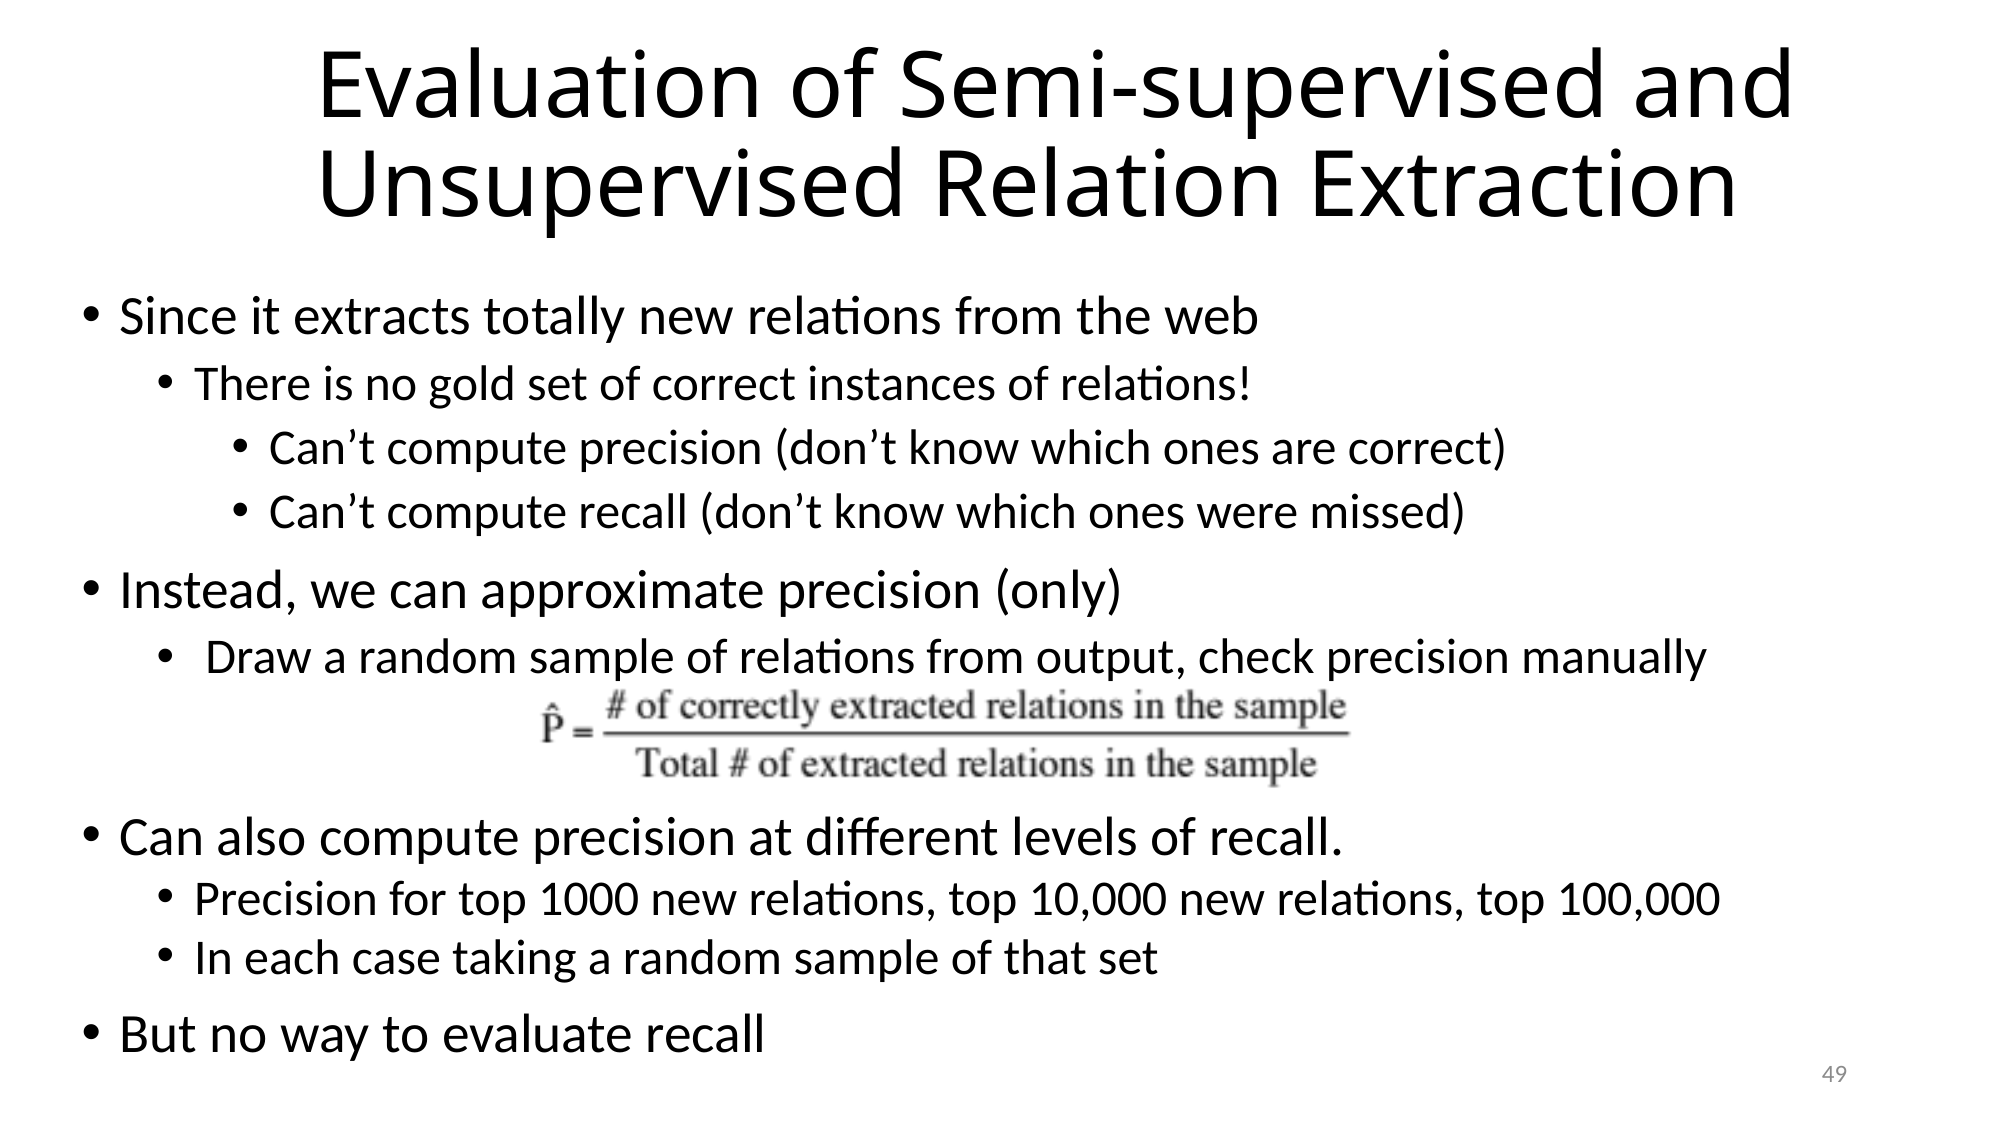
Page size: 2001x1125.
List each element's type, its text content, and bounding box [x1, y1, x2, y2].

list Since it extracts totally new relations from the web There is no gold set of correct instances of relations! Can’t compute precision (don’t know which ones are correct) Can’t compute recall (don’t know which ones were missed) Instead, we can approximate precision (only) Draw a random sample of relations from output, check precision manually Can also compute precision at different levels of recall. Precision for top 1000 new relations, top 10,000 new relations, top 100,000 In each case taking a random sample of that set But no way to evaluate recall [66, 279, 1967, 1109]
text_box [536, 677, 1354, 791]
title Evaluation of Semi-supervised and Unsupervised Relation Extraction [300, 29, 1934, 246]
slide_number 49 [1412, 1042, 1863, 1103]
